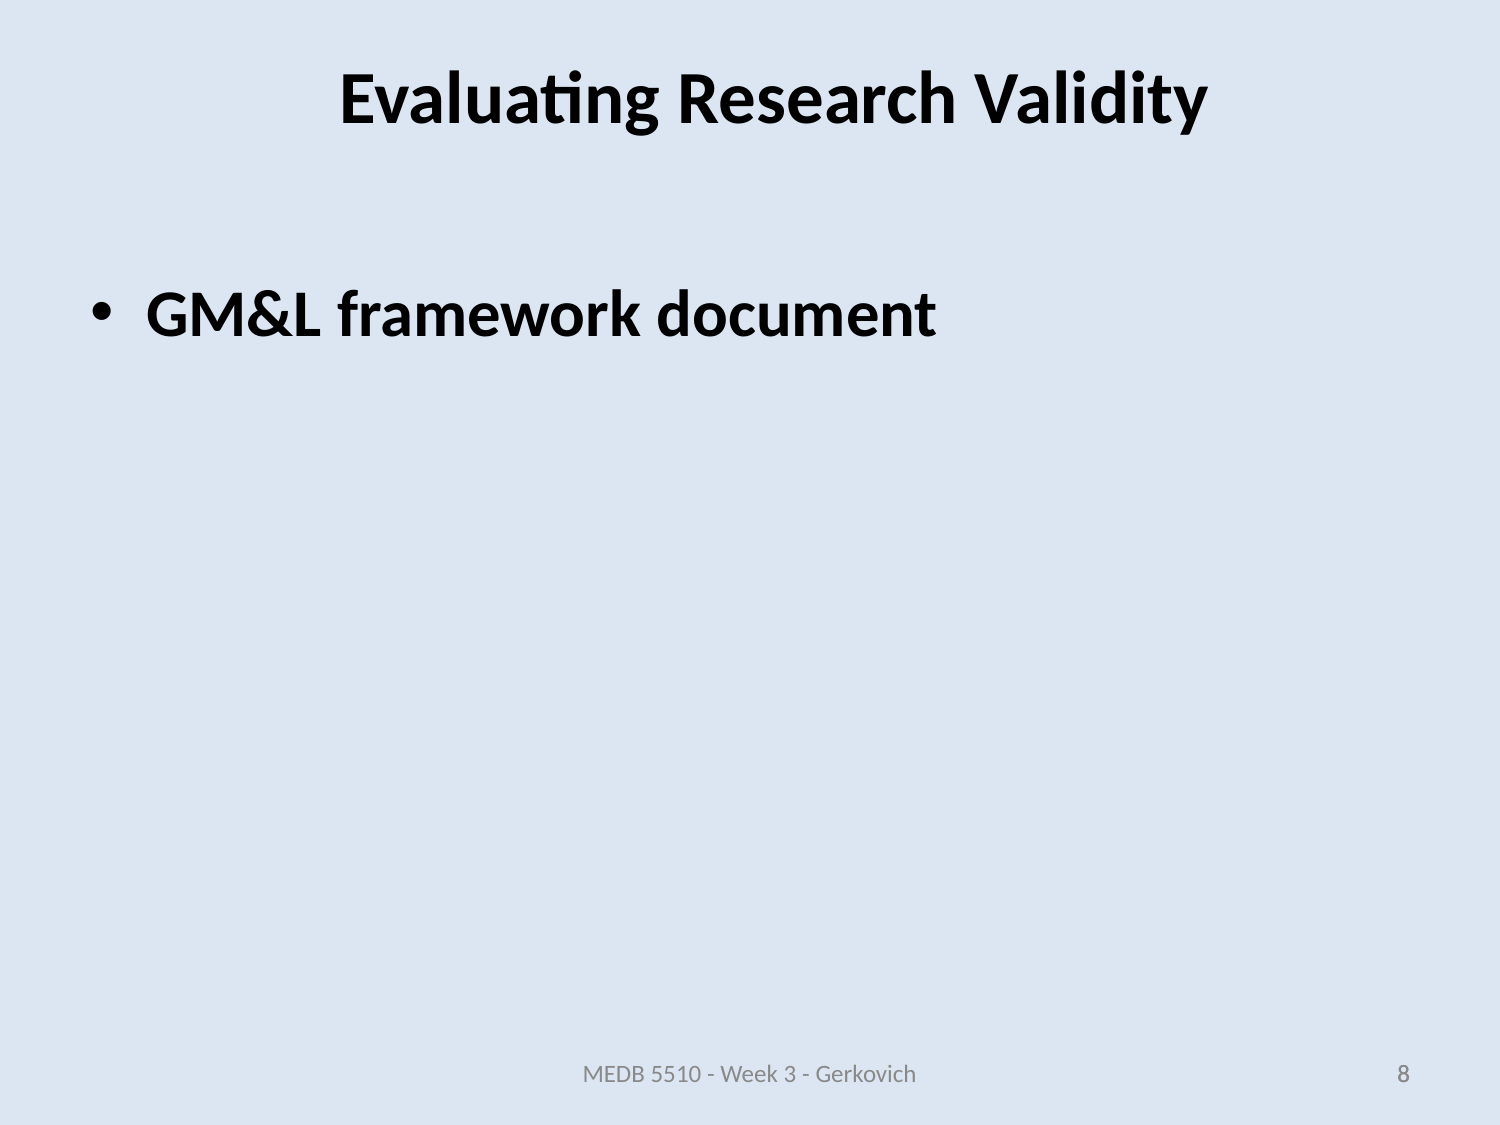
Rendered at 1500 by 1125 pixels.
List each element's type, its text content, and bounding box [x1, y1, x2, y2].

title Evaluating Research Validity [99, 0, 1450, 188]
list GM&L framework document [75, 262, 1425, 1005]
slide_number 8 [1074, 1042, 1425, 1103]
footer MEDB 5510 - Week 3 - Gerkovich [512, 1042, 988, 1103]
